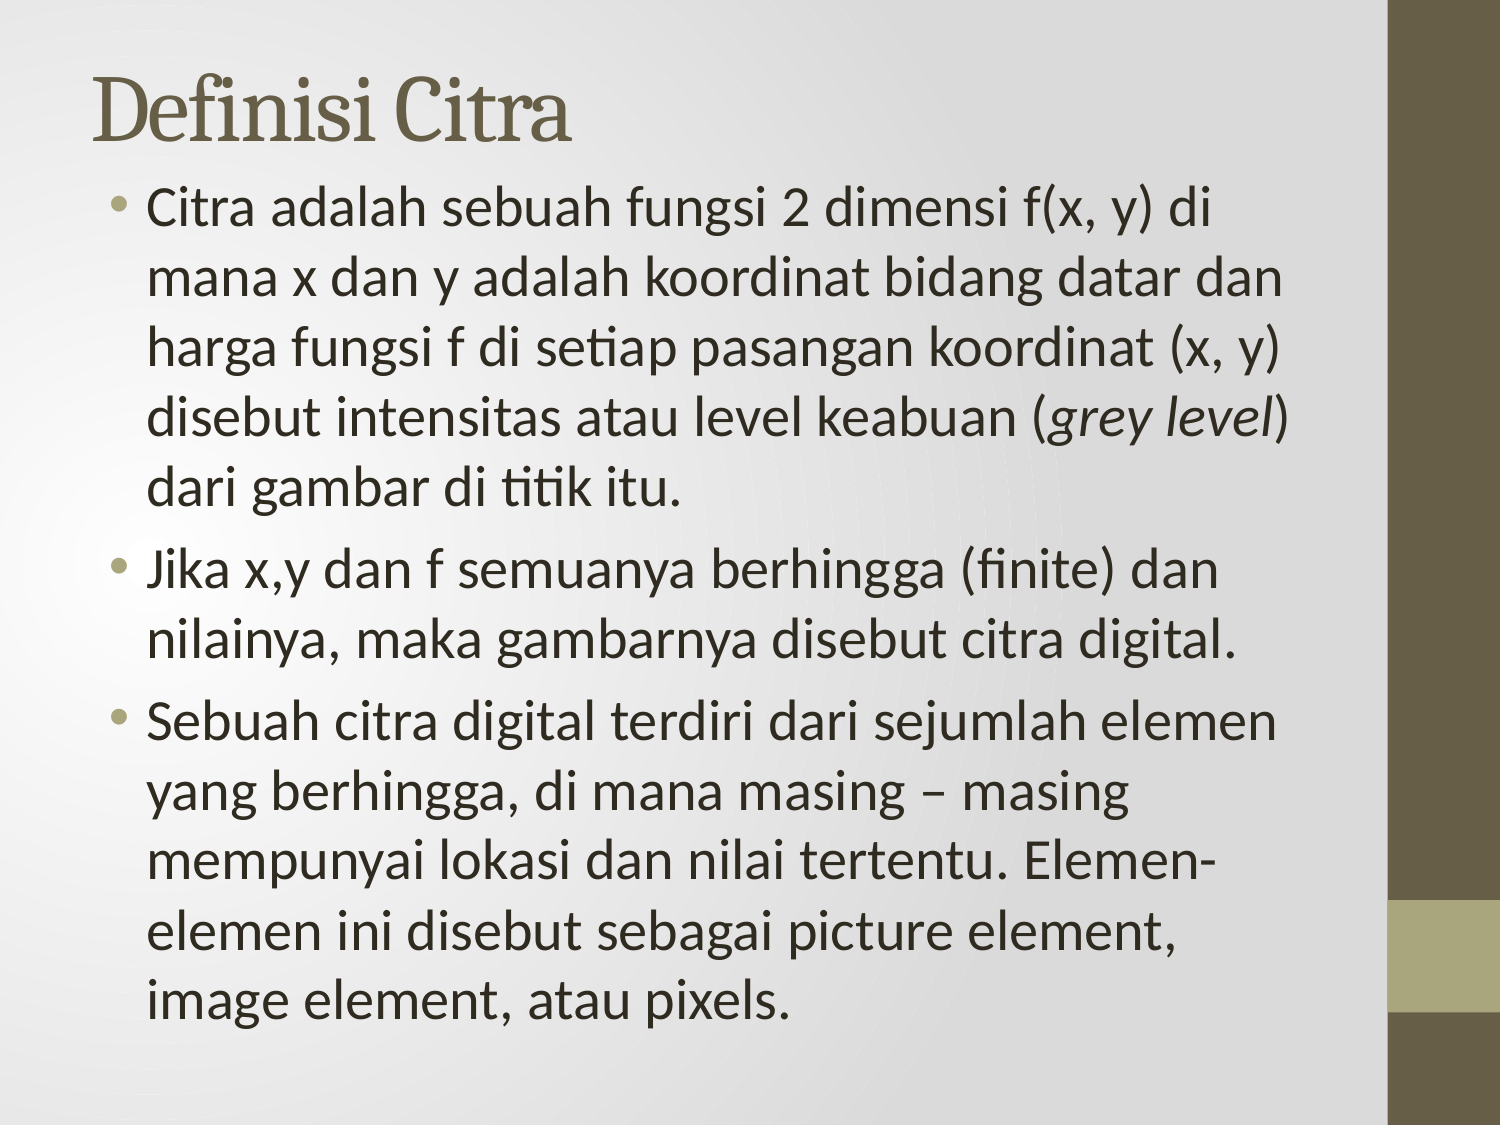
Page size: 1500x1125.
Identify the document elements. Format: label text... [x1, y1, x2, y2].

list Citra adalah sebuah fungsi 2 dimensi f(x, y) di mana x dan y adalah koordinat bidang datar dan harga fungsi f di setiap pasangan koordinat (x, y) disebut intensitas atau level keabuan (grey level) dari gambar di titik itu. Jika x,y dan f semuanya berhingga (finite) dan nilainya, maka gambarnya disebut citra digital. Sebuah citra digital terdiri dari sejumlah elemen yang berhingga, di mana masing – masing mempunyai lokasi dan nilai tertentu. Elemen-elemen ini disebut sebagai picture element, image element, atau pixels. [75, 160, 1325, 1050]
title Definisi Citra [75, 45, 1325, 160]
